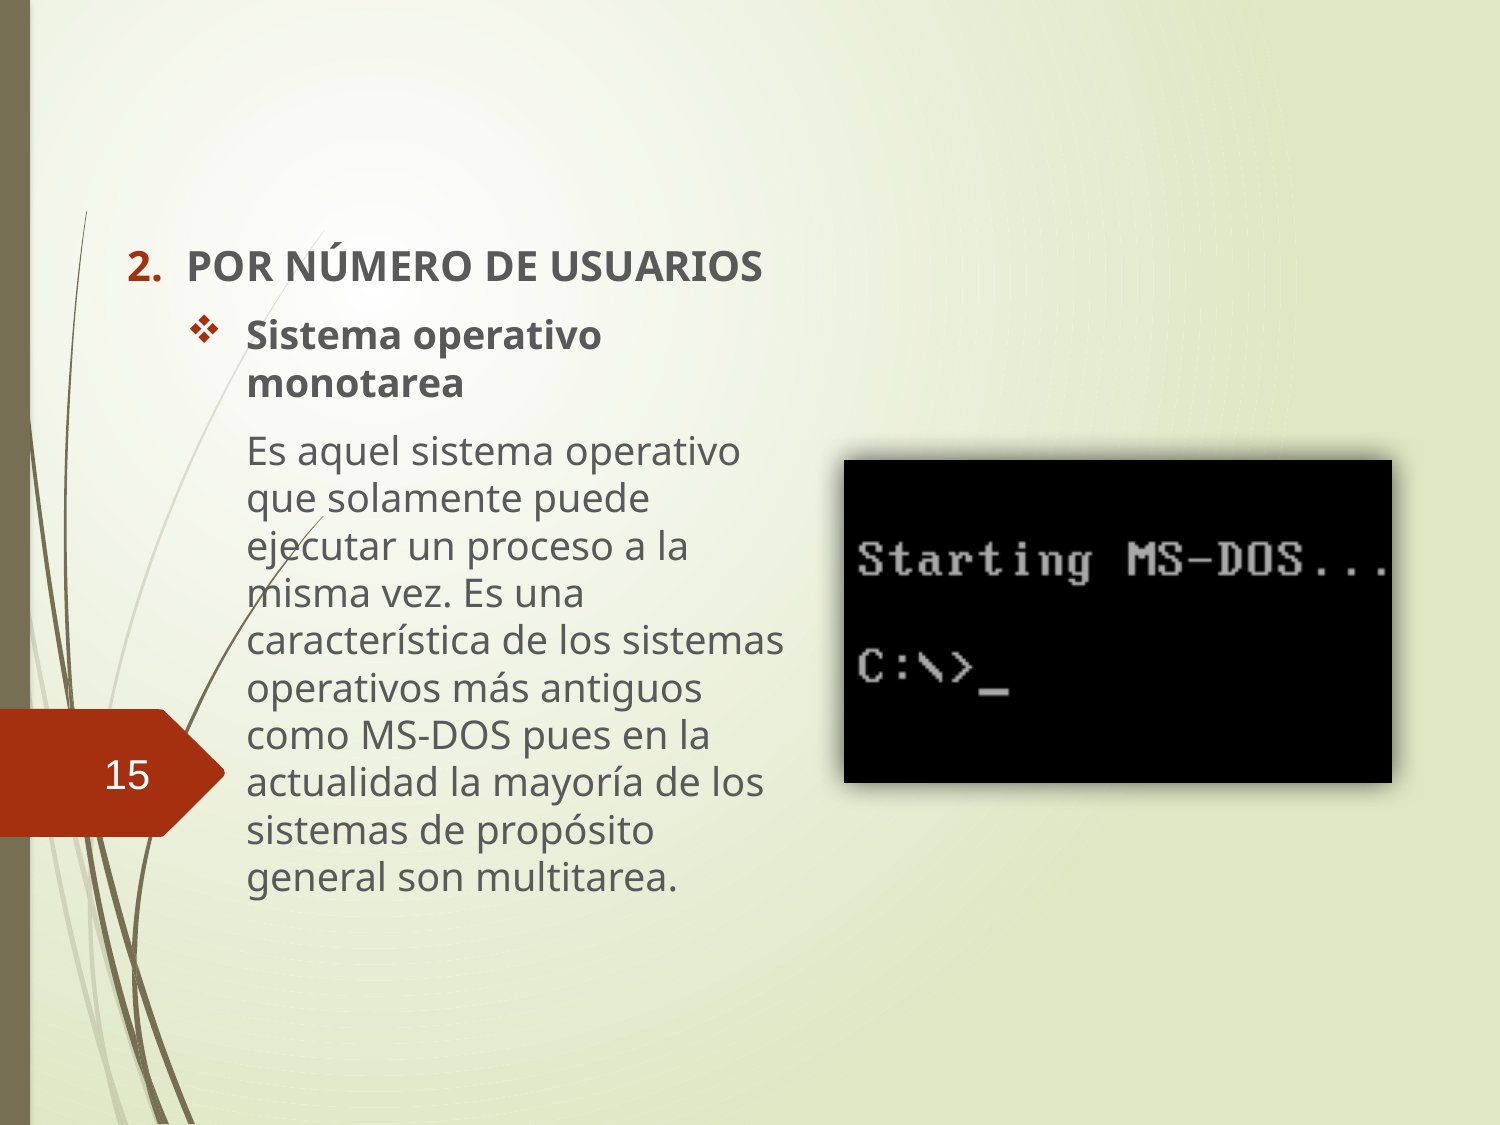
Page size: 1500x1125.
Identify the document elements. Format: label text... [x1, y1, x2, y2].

picture [844, 460, 1392, 783]
slide_number 15 [69, 742, 166, 803]
subtitle POR NÚMERO DE USUARIOS Sistema operativo monotarea Es aquel sistema operativo que solamente puede ejecutar un proceso a la misma vez. Es una característica de los sistemas operativos más antiguos como MS-DOS pues en la actualidad la mayoría de los sistemas de propósito general son multitarea. [112, 231, 821, 1012]
